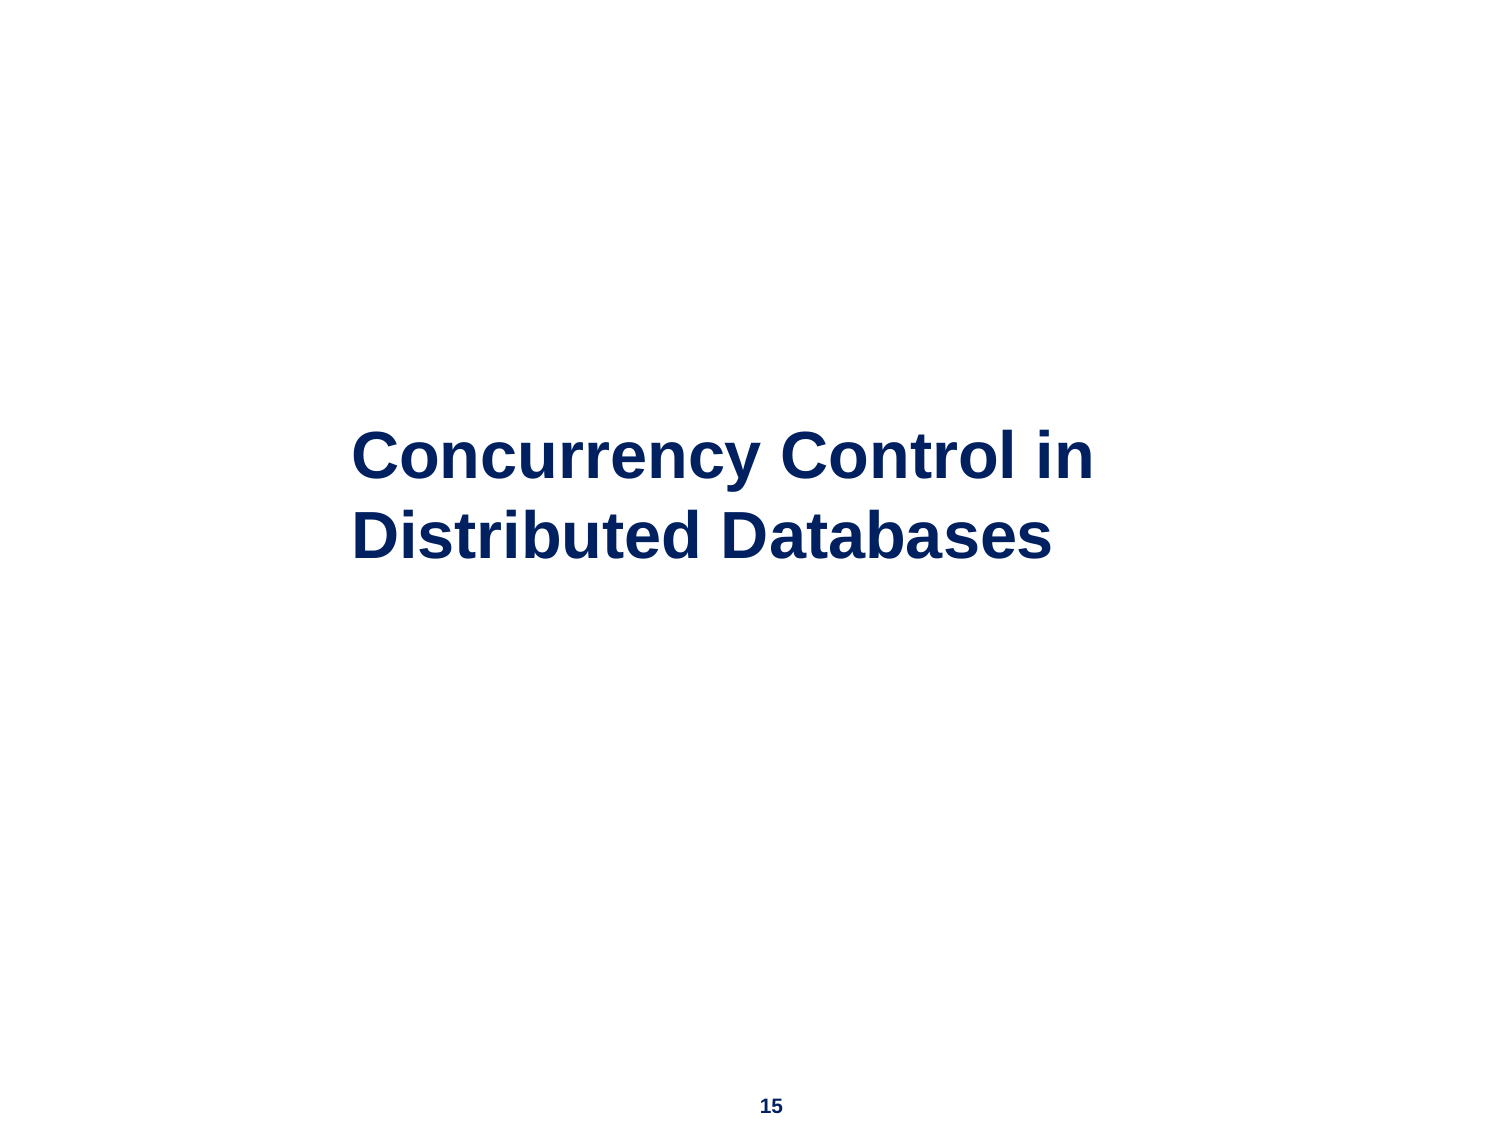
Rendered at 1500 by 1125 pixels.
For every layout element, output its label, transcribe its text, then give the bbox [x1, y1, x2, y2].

list Concurrency Control in Distributed Databases [336, 404, 1306, 606]
